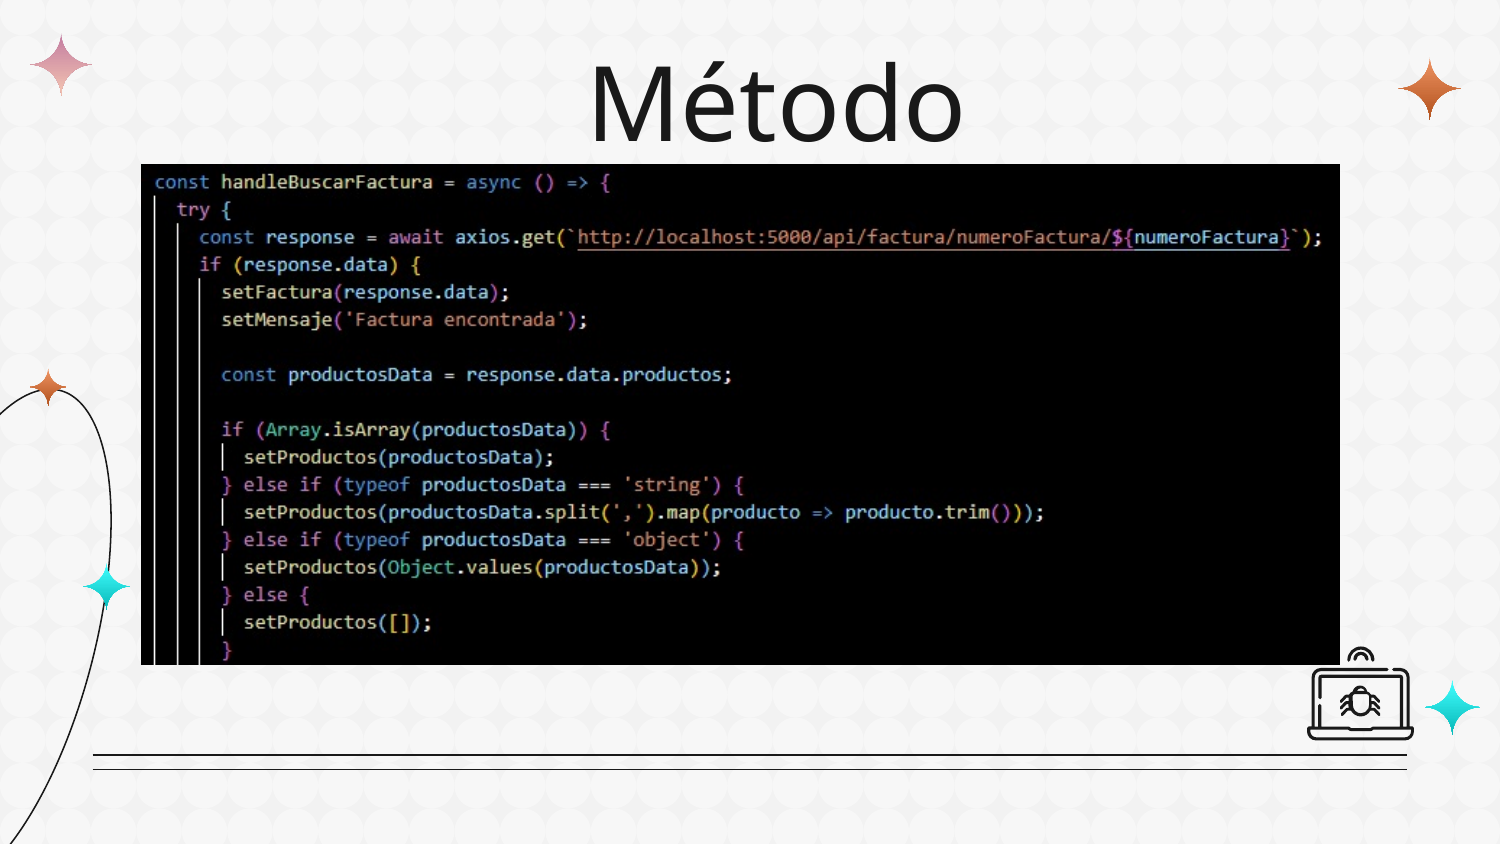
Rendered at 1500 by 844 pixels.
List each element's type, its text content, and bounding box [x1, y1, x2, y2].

title Método [83, 22, 1348, 117]
picture [140, 164, 1340, 666]
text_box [1306, 646, 1415, 741]
